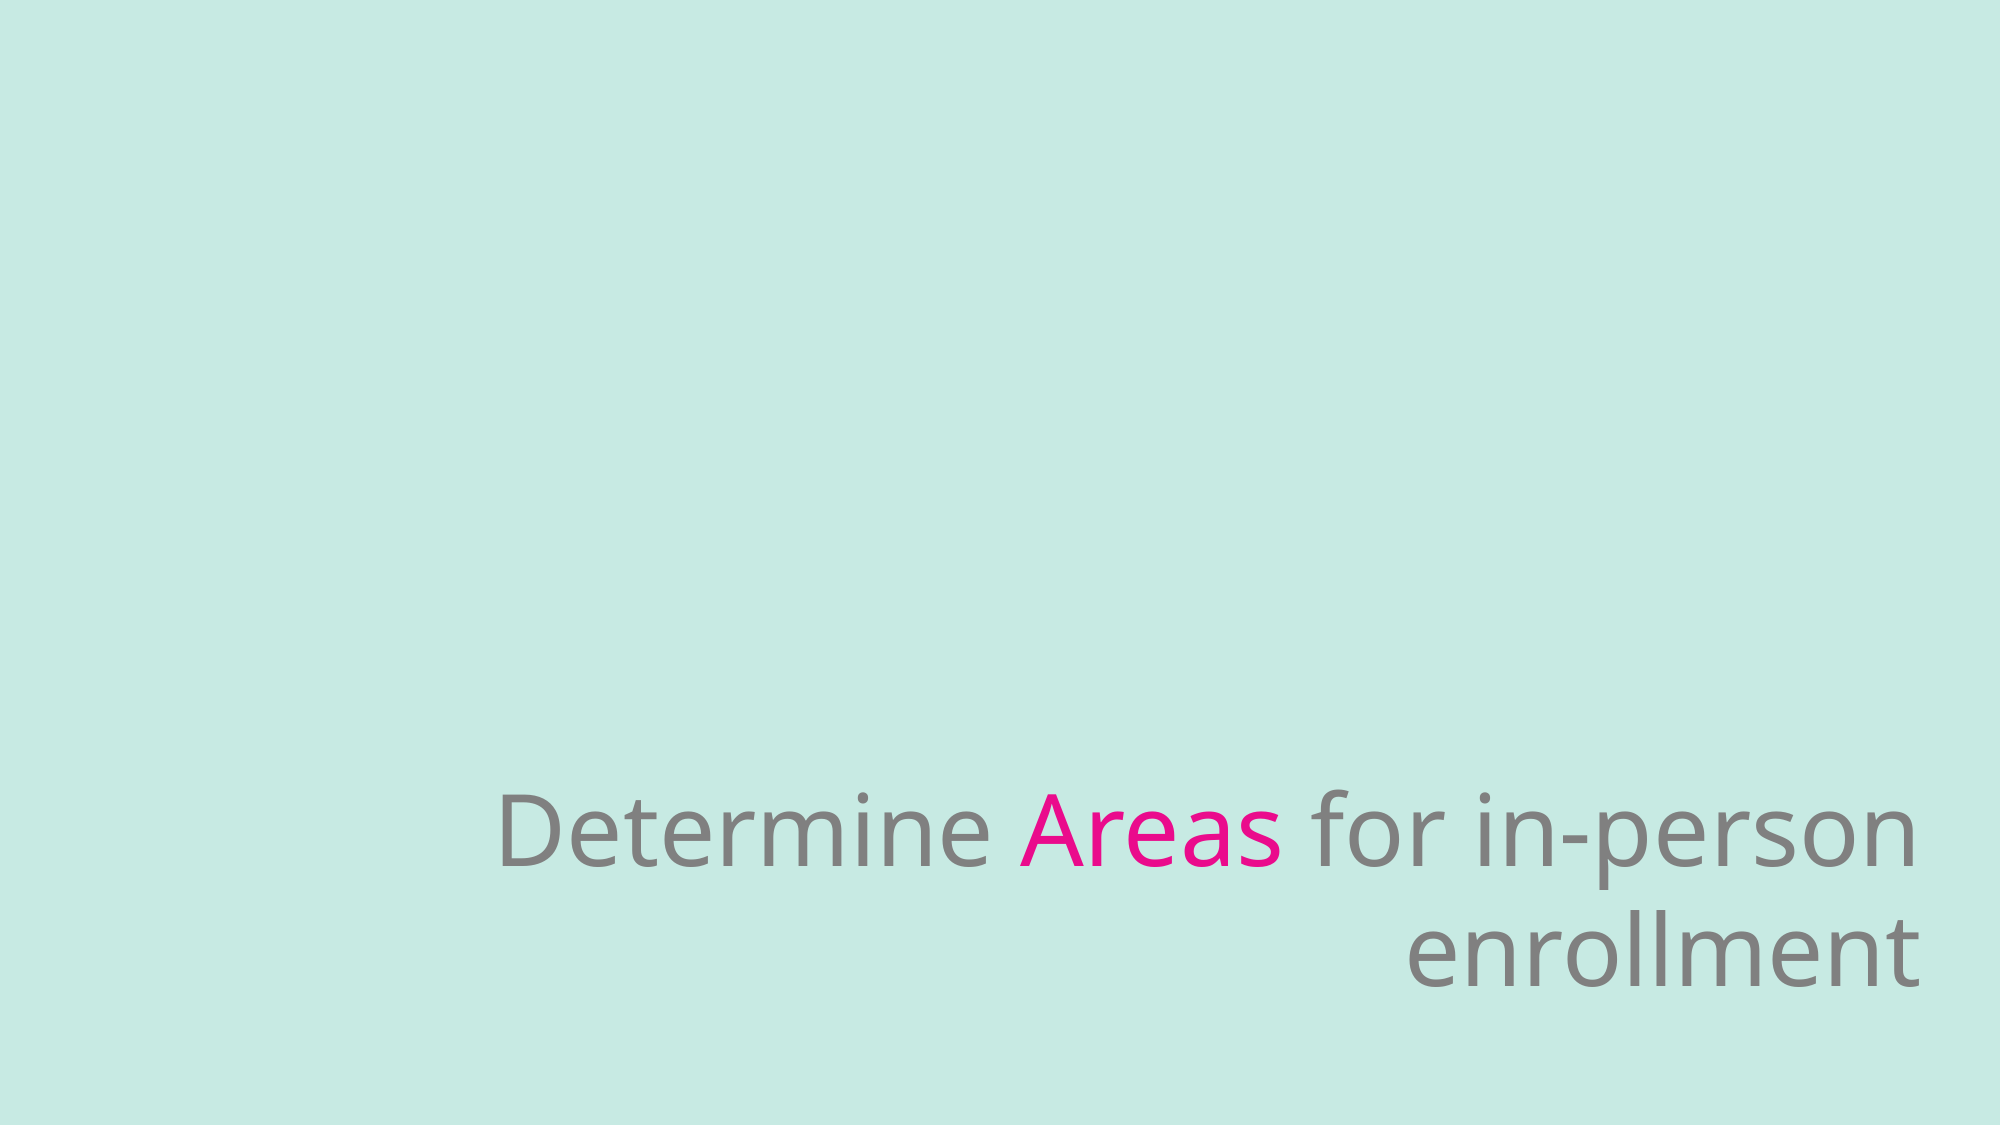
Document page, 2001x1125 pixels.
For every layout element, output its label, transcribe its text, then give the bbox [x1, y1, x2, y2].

text_box [0, 0, 2000, 1125]
text_box Determine Areas for in-person enrollment [48, 759, 1937, 1014]
